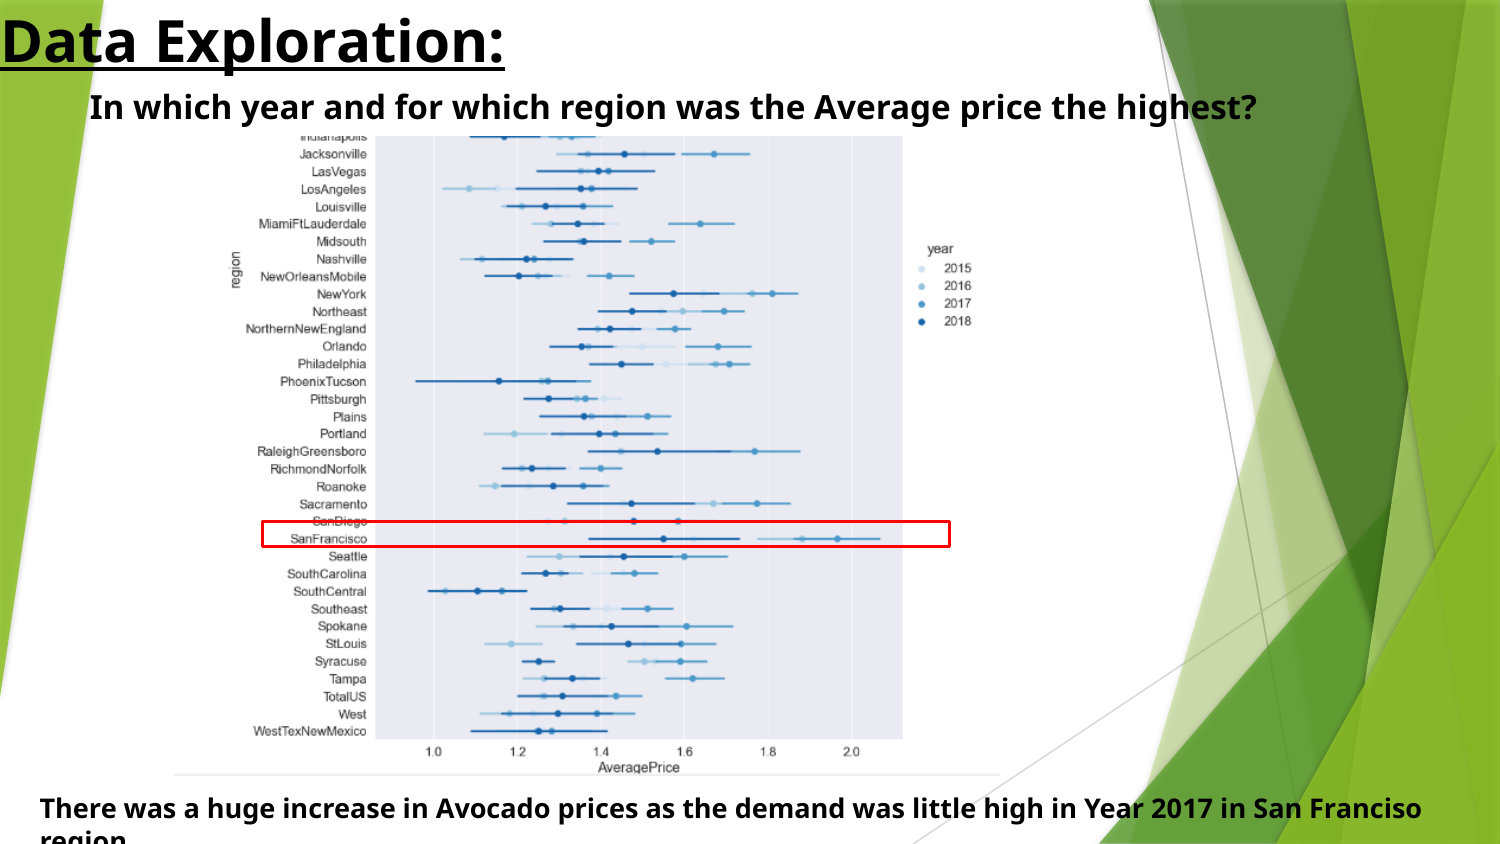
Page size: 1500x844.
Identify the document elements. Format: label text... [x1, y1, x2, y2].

text_box Data Exploration: [0, 0, 520, 82]
picture [174, 136, 1001, 783]
text_box In which year and for which region was the Average price the highest? [74, 78, 1288, 134]
text_box There was a huge increase in Avocado prices as the demand was little high in Year 2017 in San Franciso region [24, 784, 1500, 844]
